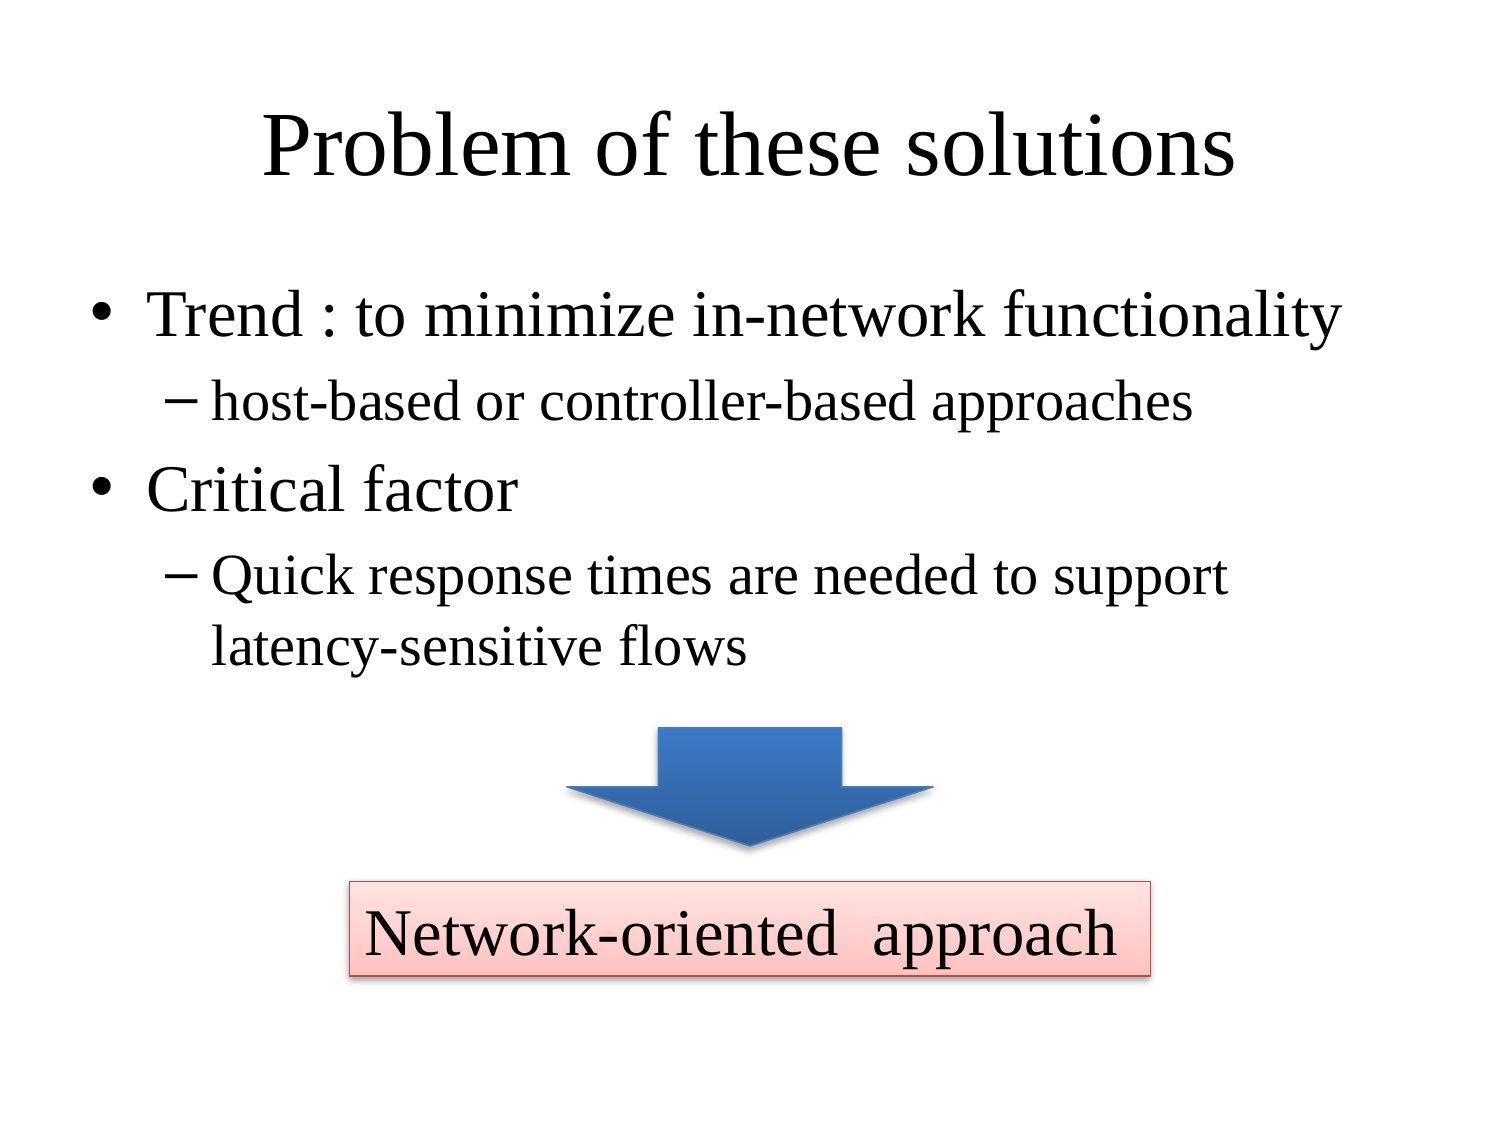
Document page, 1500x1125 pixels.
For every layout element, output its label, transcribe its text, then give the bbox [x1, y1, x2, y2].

text_box Network-oriented approach [349, 881, 1151, 977]
list Trend : to minimize in-network functionality host-based or controller-based approaches Critical factor Quick response times are needed to support latency-sensitive flows [75, 262, 1425, 1005]
text_box [566, 727, 934, 847]
title Problem of these solutions [75, 45, 1425, 233]
